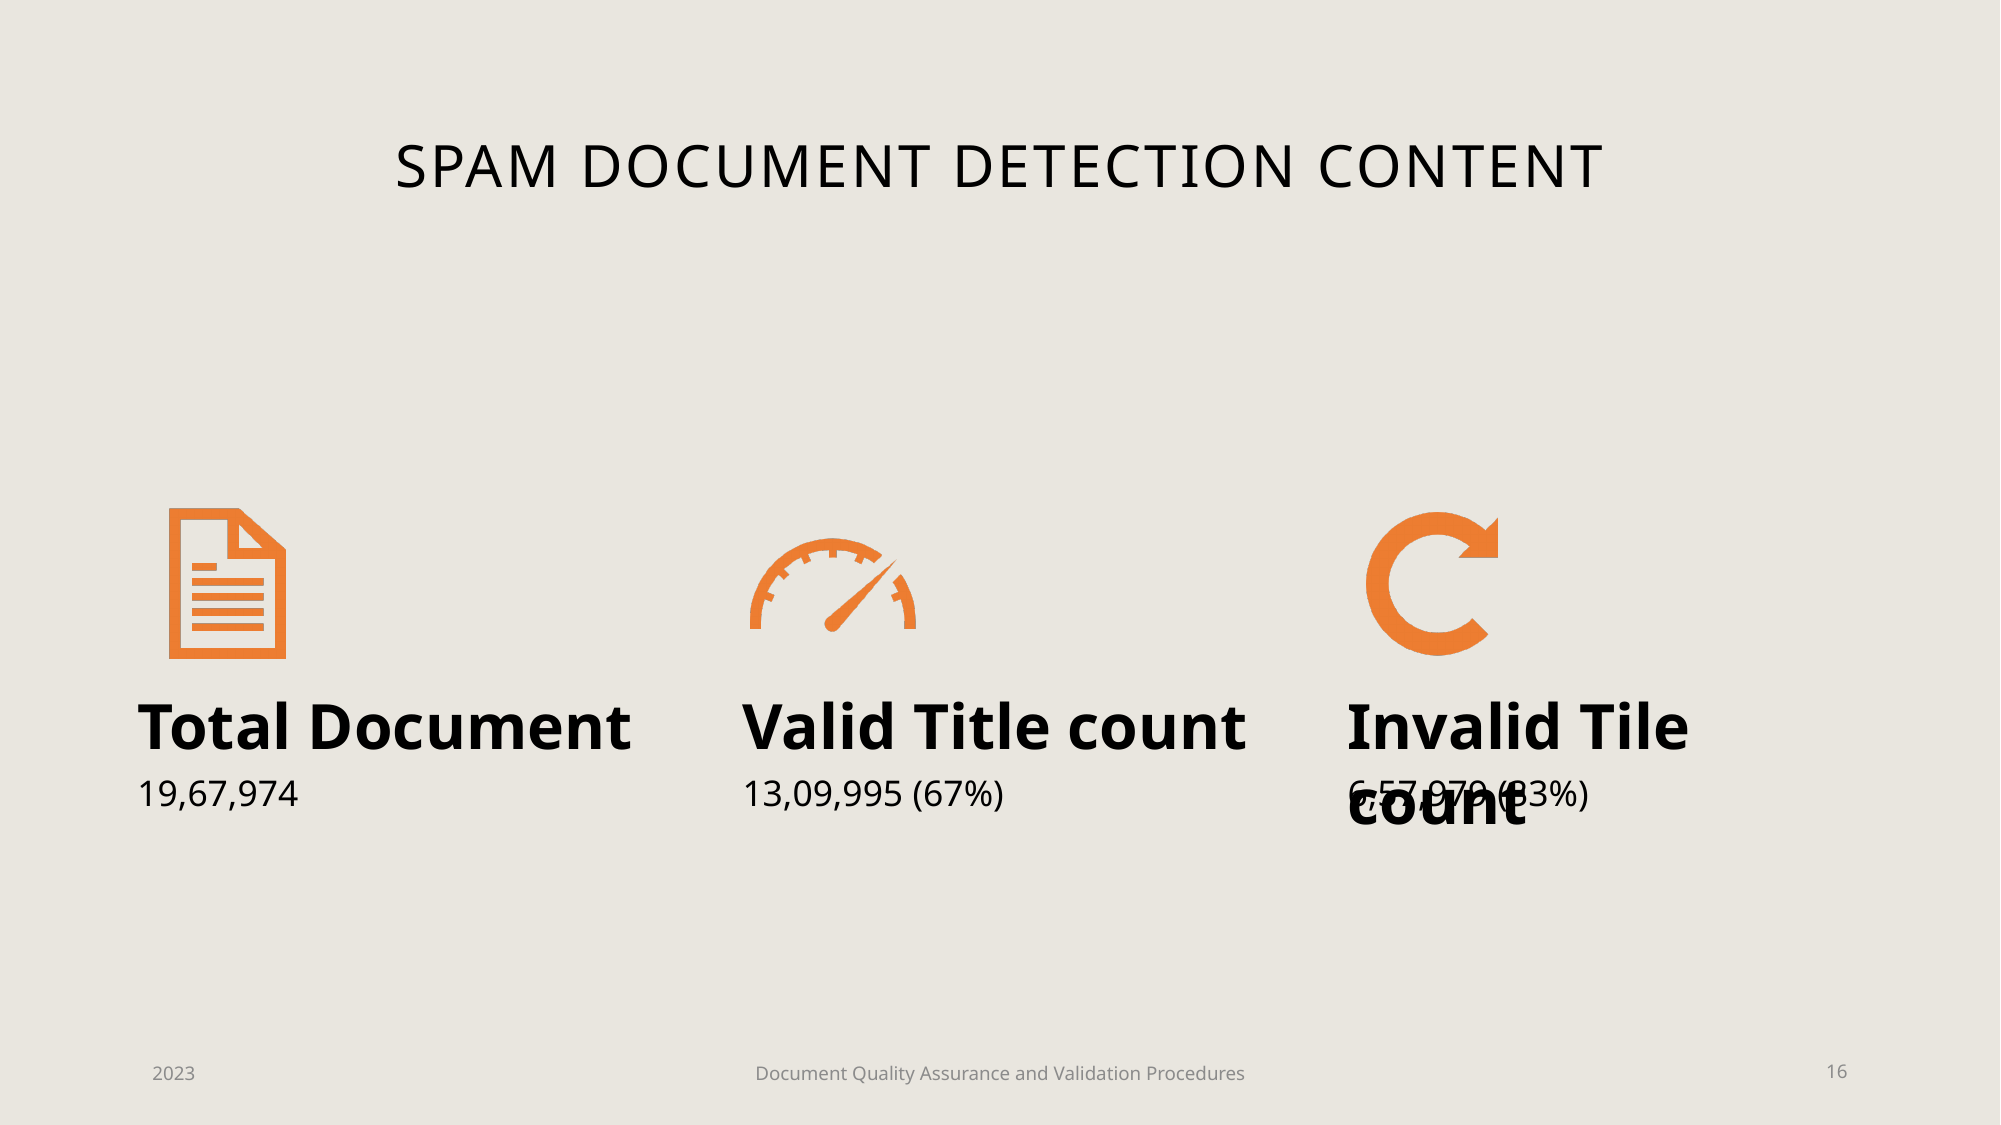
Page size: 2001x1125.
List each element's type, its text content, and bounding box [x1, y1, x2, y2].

footer Document Quality Assurance and Validation Procedures [662, 1042, 1338, 1103]
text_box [137, 346, 1863, 961]
title Spam document detection Content [137, 59, 1863, 278]
slide_number 16 [1412, 1042, 1863, 1103]
slide_number 2023 [137, 1042, 588, 1103]
